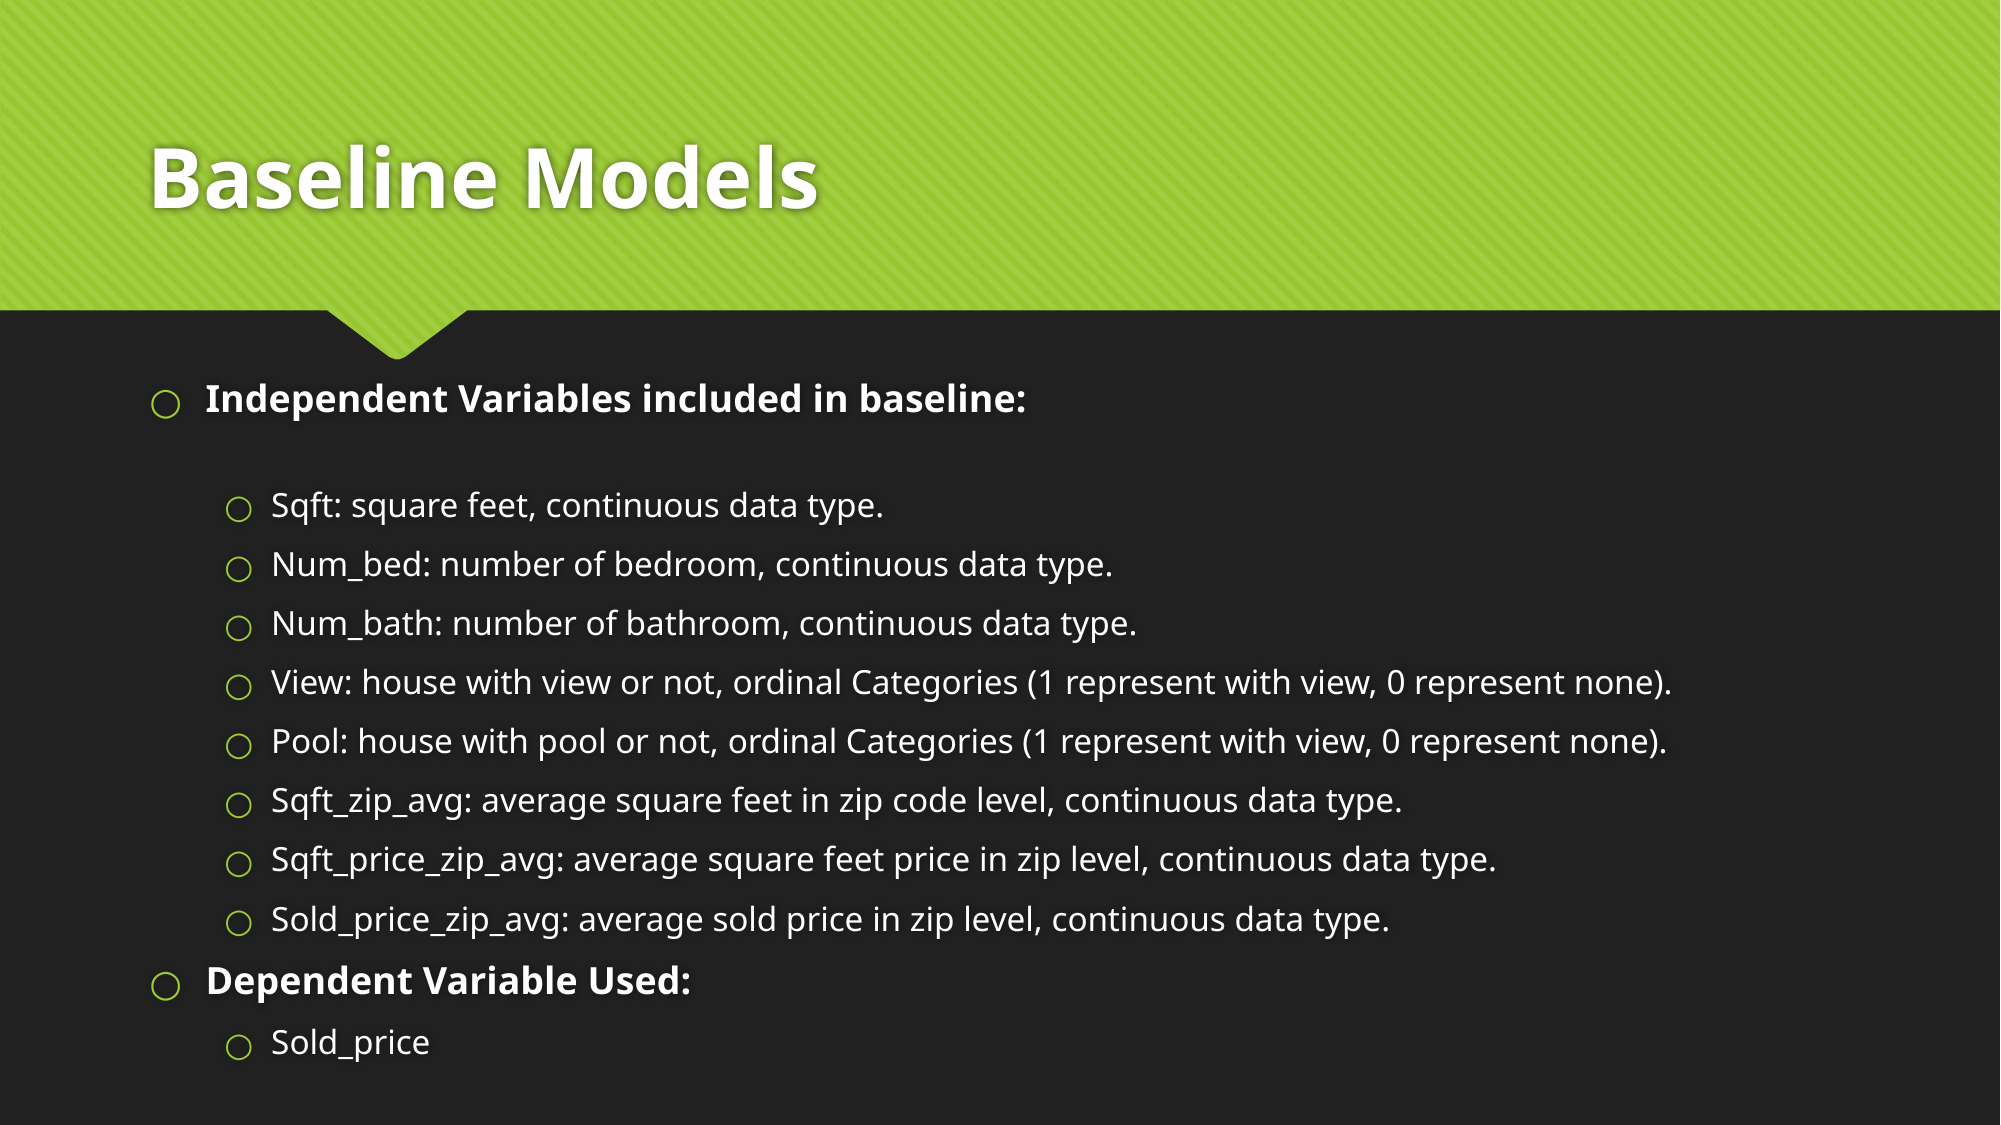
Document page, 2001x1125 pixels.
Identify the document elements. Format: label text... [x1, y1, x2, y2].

picture [1, 1, 1999, 357]
list Independent Variables included in baseline: Sqft: square feet, continuous data type. Num_bed: number of bedroom, continuous data type. Num_bath: number of bathroom, continuous data type. View: house with view or not, ordinal Categories (1 represent with view, 0 represent none). Pool: house with pool or not, ordinal Categories (1 represent with view, 0 represent none). Sqft_zip_avg: average square feet in zip code level, continuous data type. Sqft_price_zip_avg: average square feet price in zip level, continuous data type. Sold_price_zip_avg: average sold price in zip level, continuous data type. Dependent Variable Used: Sold_price [134, 404, 1866, 1097]
title Baseline Models [132, 73, 1868, 233]
